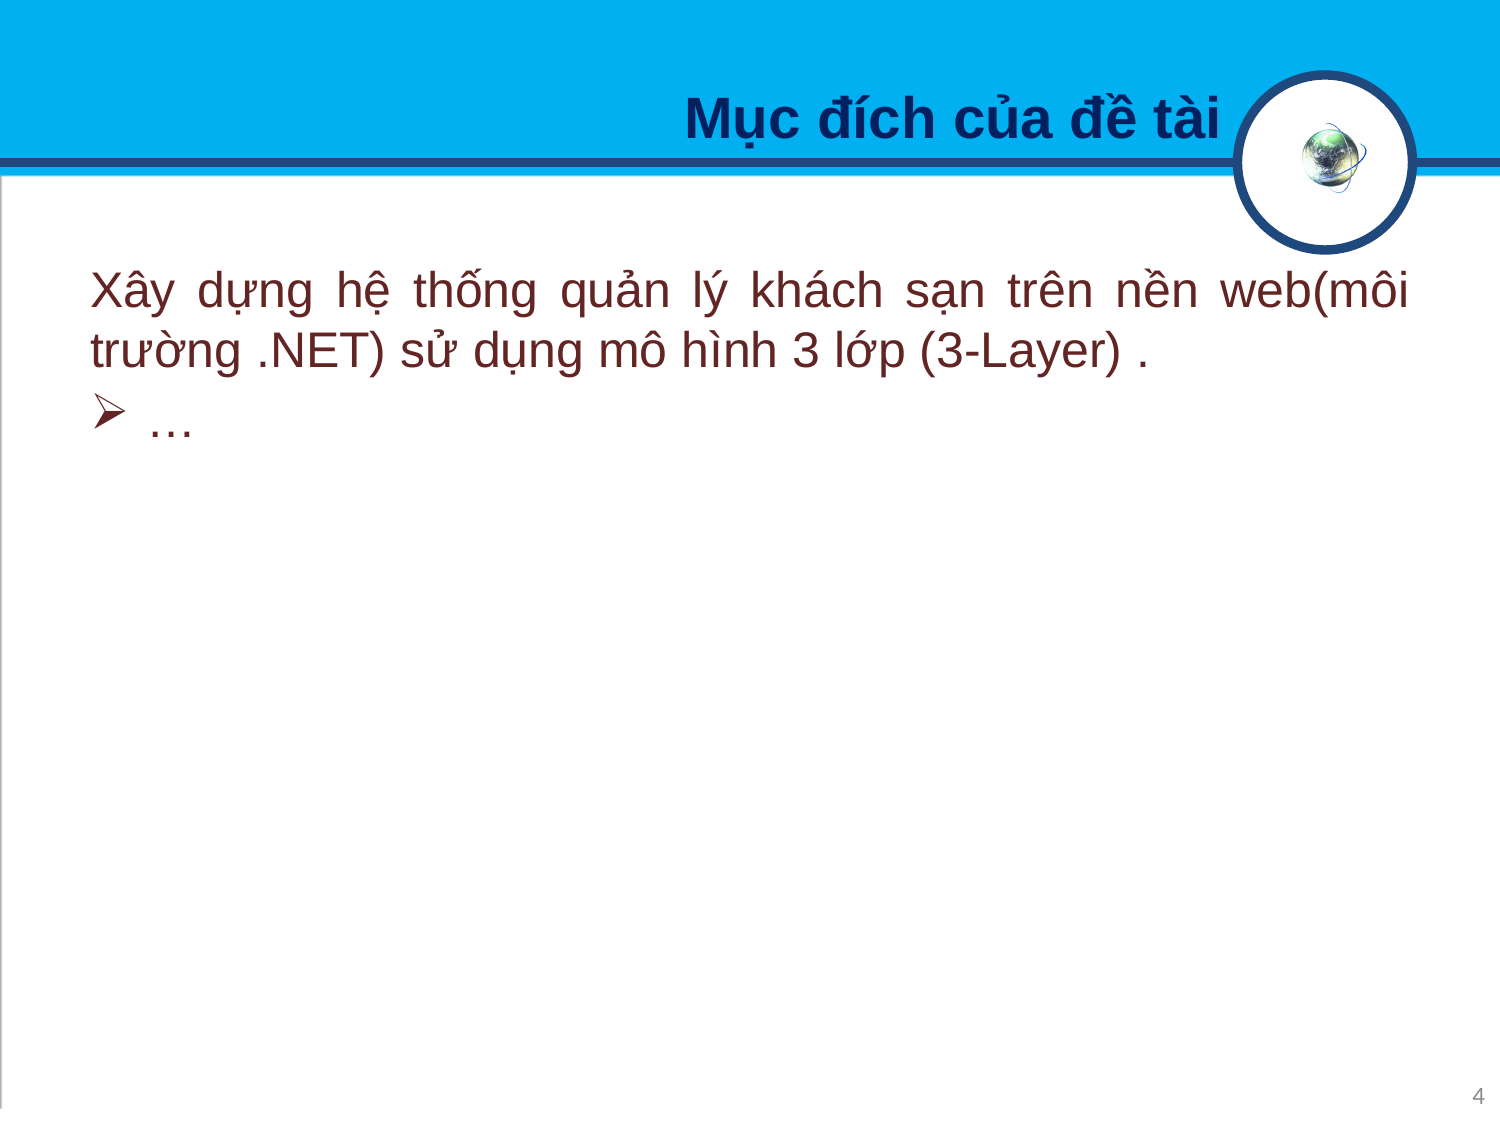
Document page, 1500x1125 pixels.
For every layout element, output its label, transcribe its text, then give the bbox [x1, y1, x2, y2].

list Xây dựng hệ thống quản lý khách sạn trên nền web(môi trường .NET) sử dụng mô hình 3 lớp (3-Layer) . … [75, 249, 1425, 1038]
picture [1265, 88, 1273, 95]
picture [0, 167, 1500, 1125]
picture [1268, 114, 1388, 204]
text_box [1235, 72, 1415, 161]
picture [1241, 117, 1247, 128]
picture [1403, 117, 1409, 128]
slide_number 4 [1149, 1065, 1500, 1125]
text_box [1235, 171, 1415, 249]
text_box Mục đích của đề tài [0, 62, 1238, 158]
